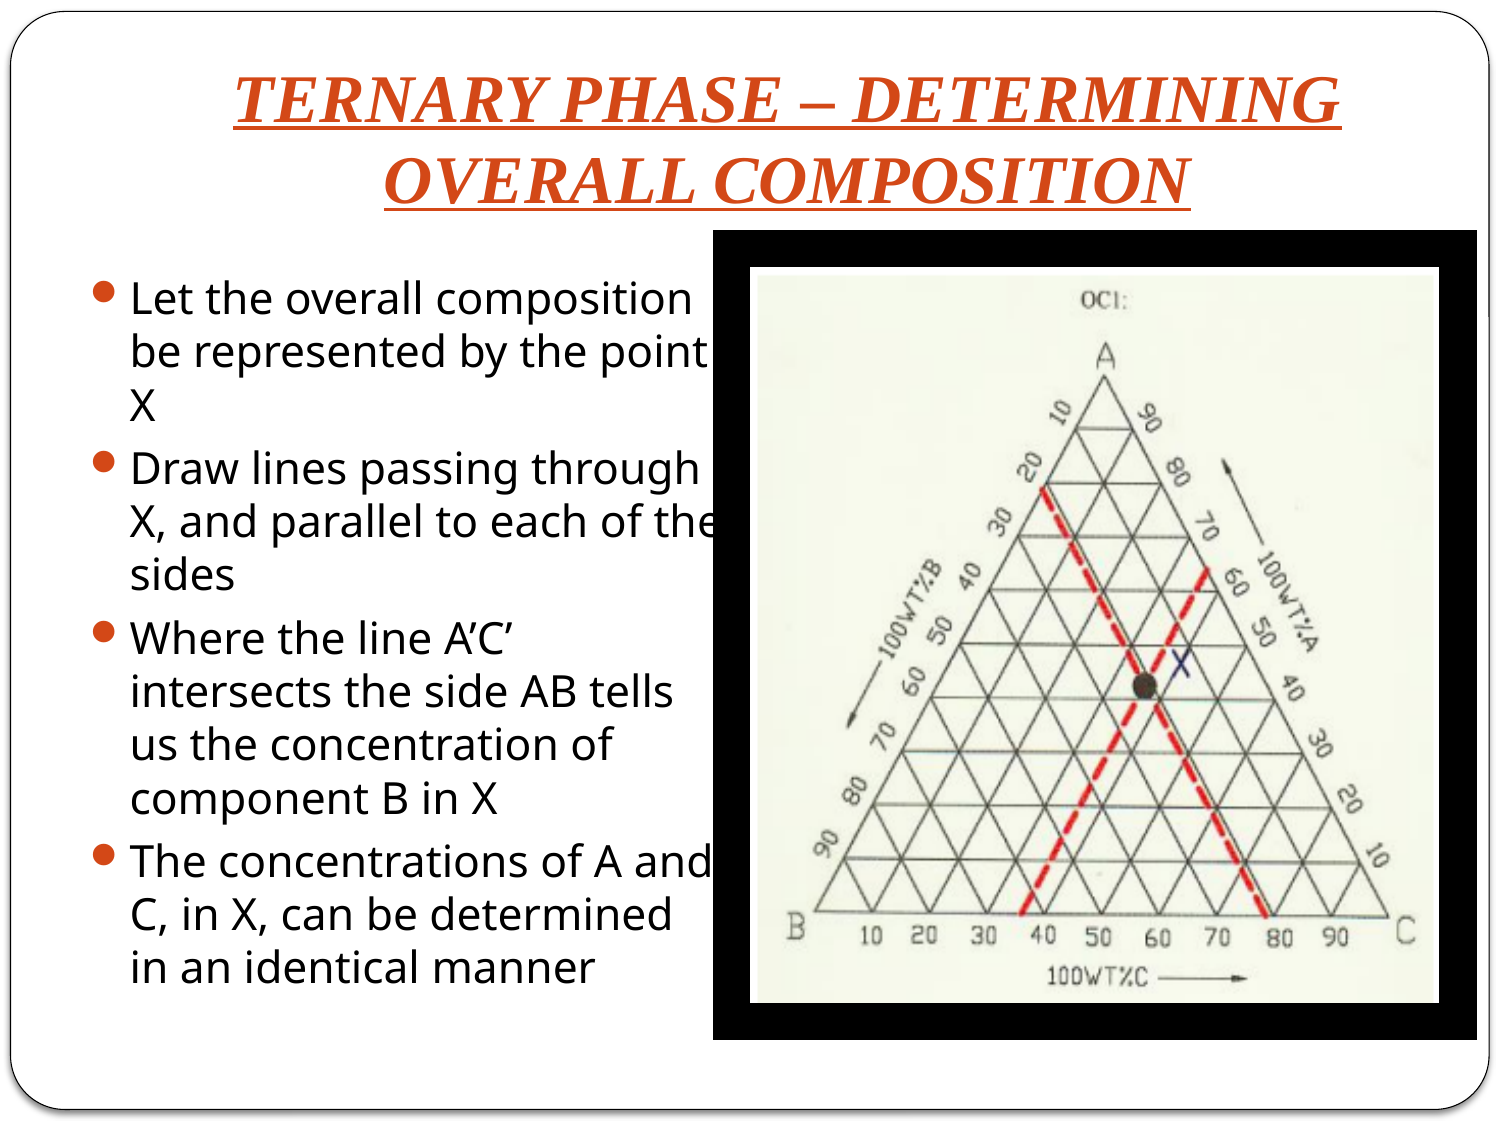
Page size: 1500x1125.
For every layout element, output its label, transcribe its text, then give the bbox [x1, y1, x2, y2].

picture [749, 266, 1440, 1003]
title TERNARY PHASE – DETERMINING OVERALL COMPOSITION [150, 45, 1425, 233]
list Let the overall composition be represented by the point X Draw lines passing through X, and parallel to each of the sides Where the line A’C’ intersects the side AB tells us the concentration of component B in X The concentrations of A and C, in X, can be determined in an identical manner [75, 262, 713, 1005]
